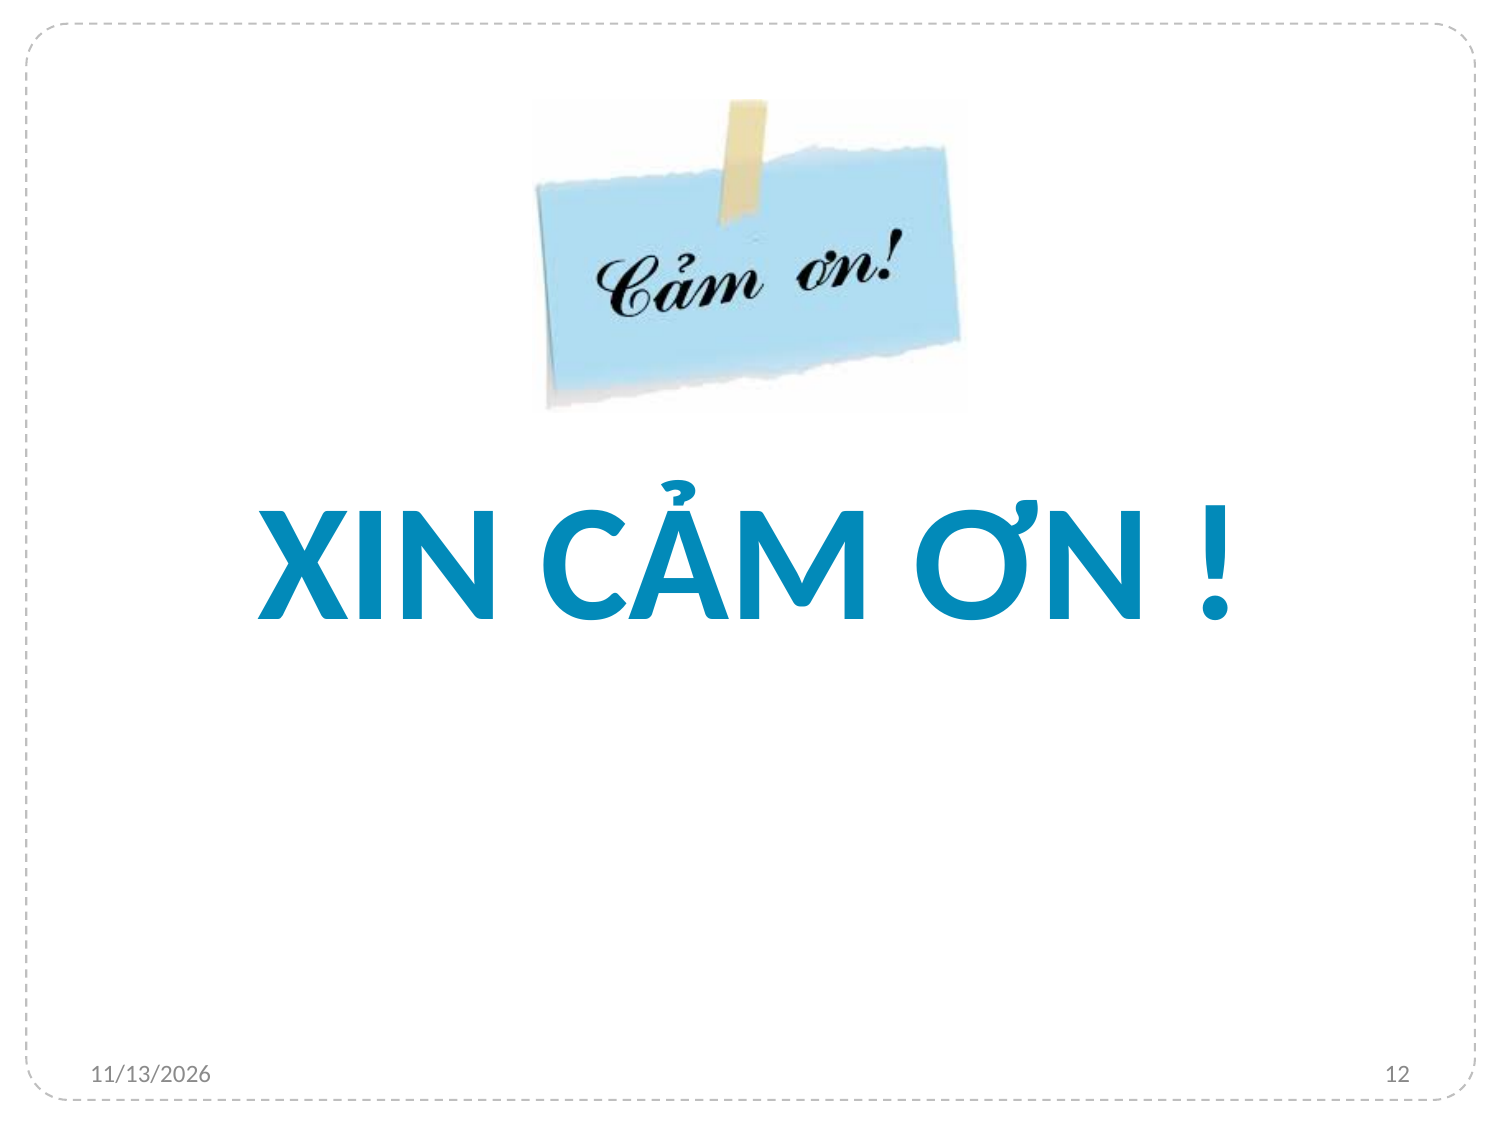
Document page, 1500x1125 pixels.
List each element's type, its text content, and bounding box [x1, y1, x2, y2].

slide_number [75, 1042, 425, 1103]
picture [531, 99, 969, 413]
slide_number 12 [1074, 1042, 1425, 1103]
list XIN CẢM ƠN ! [75, 99, 1425, 1005]
